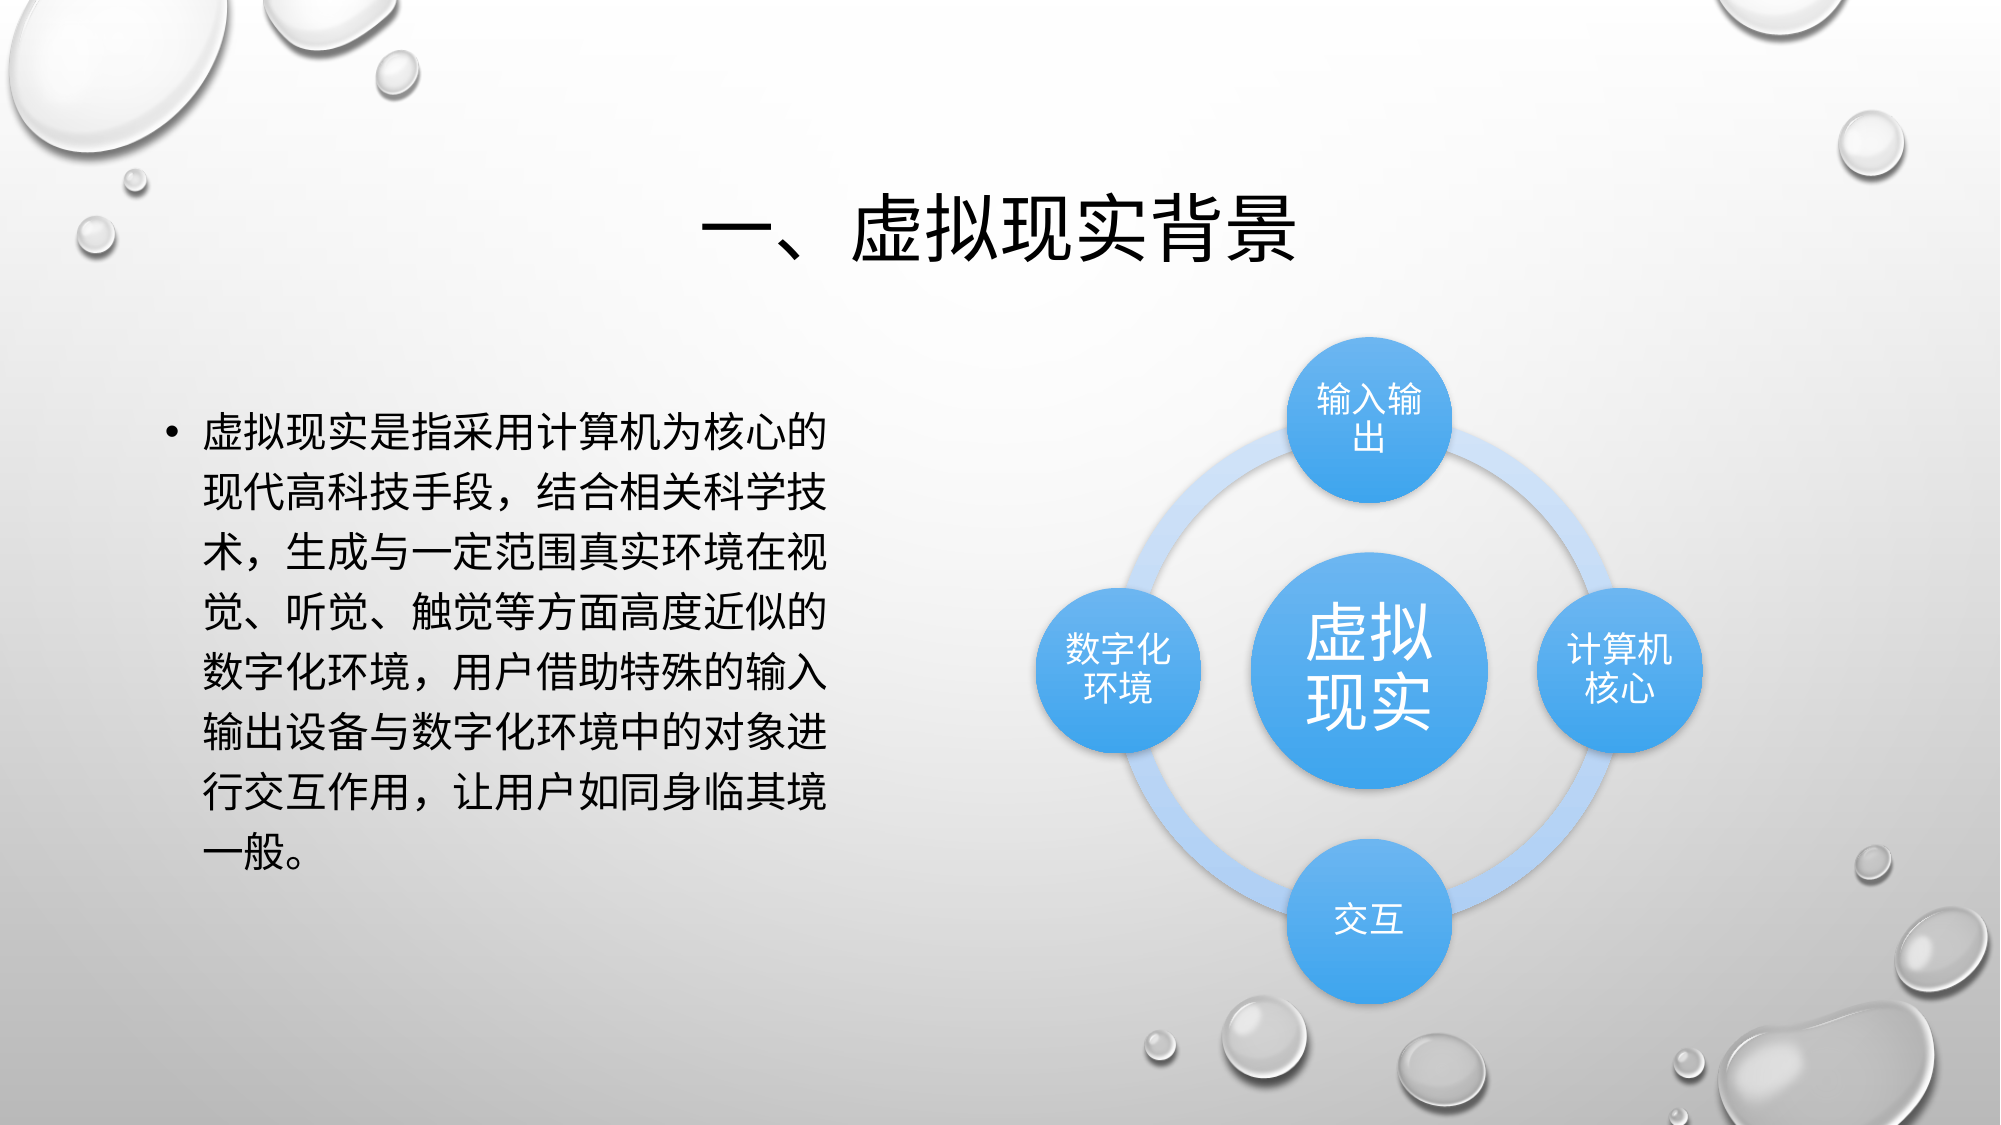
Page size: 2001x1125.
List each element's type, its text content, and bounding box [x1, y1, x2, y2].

picture [0, 0, 2000, 1125]
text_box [1010, 336, 1729, 1005]
list 虚拟现实是指采用计算机为核心的现代高科技手段，结合相关科学技术，生成与一定范围真实环境在视觉、听觉、触觉等方面高度近似的数字化环境，用户借助特殊的输入输出设备与数字化环境中的对象进行交互作用，让用户如同身临其境一般。 [149, 388, 846, 979]
title 一、虚拟现实背景 [149, 101, 1851, 364]
